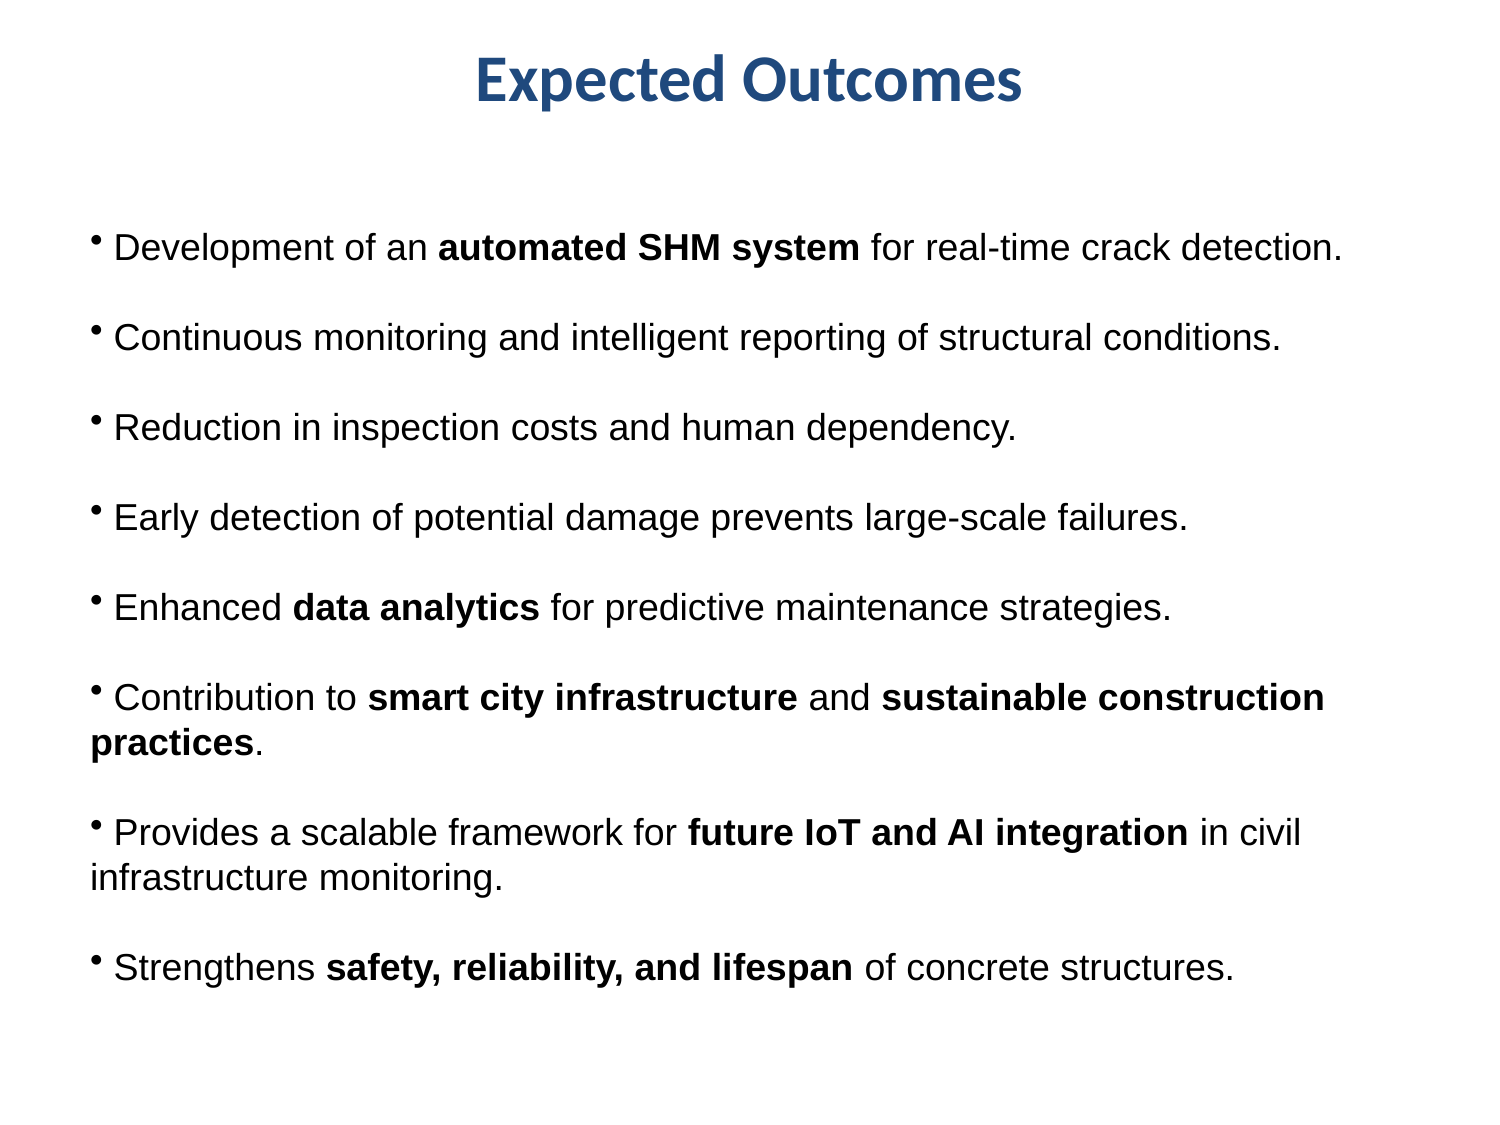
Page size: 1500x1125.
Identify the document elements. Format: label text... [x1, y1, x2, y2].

list Development of an automated SHM system for real-time crack detection. Continuous monitoring and intelligent reporting of structural conditions. Reduction in inspection costs and human dependency. Early detection of potential damage prevents large-scale failures. Enhanced data analytics for predictive maintenance strategies. Contribution to smart city infrastructure and sustainable construction practices. Provides a scalable framework for future IoT and AI integration in civil infrastructure monitoring. Strengthens safety, reliability, and lifespan of concrete structures. [75, 215, 1447, 996]
title Expected Outcomes [75, 0, 1425, 149]
